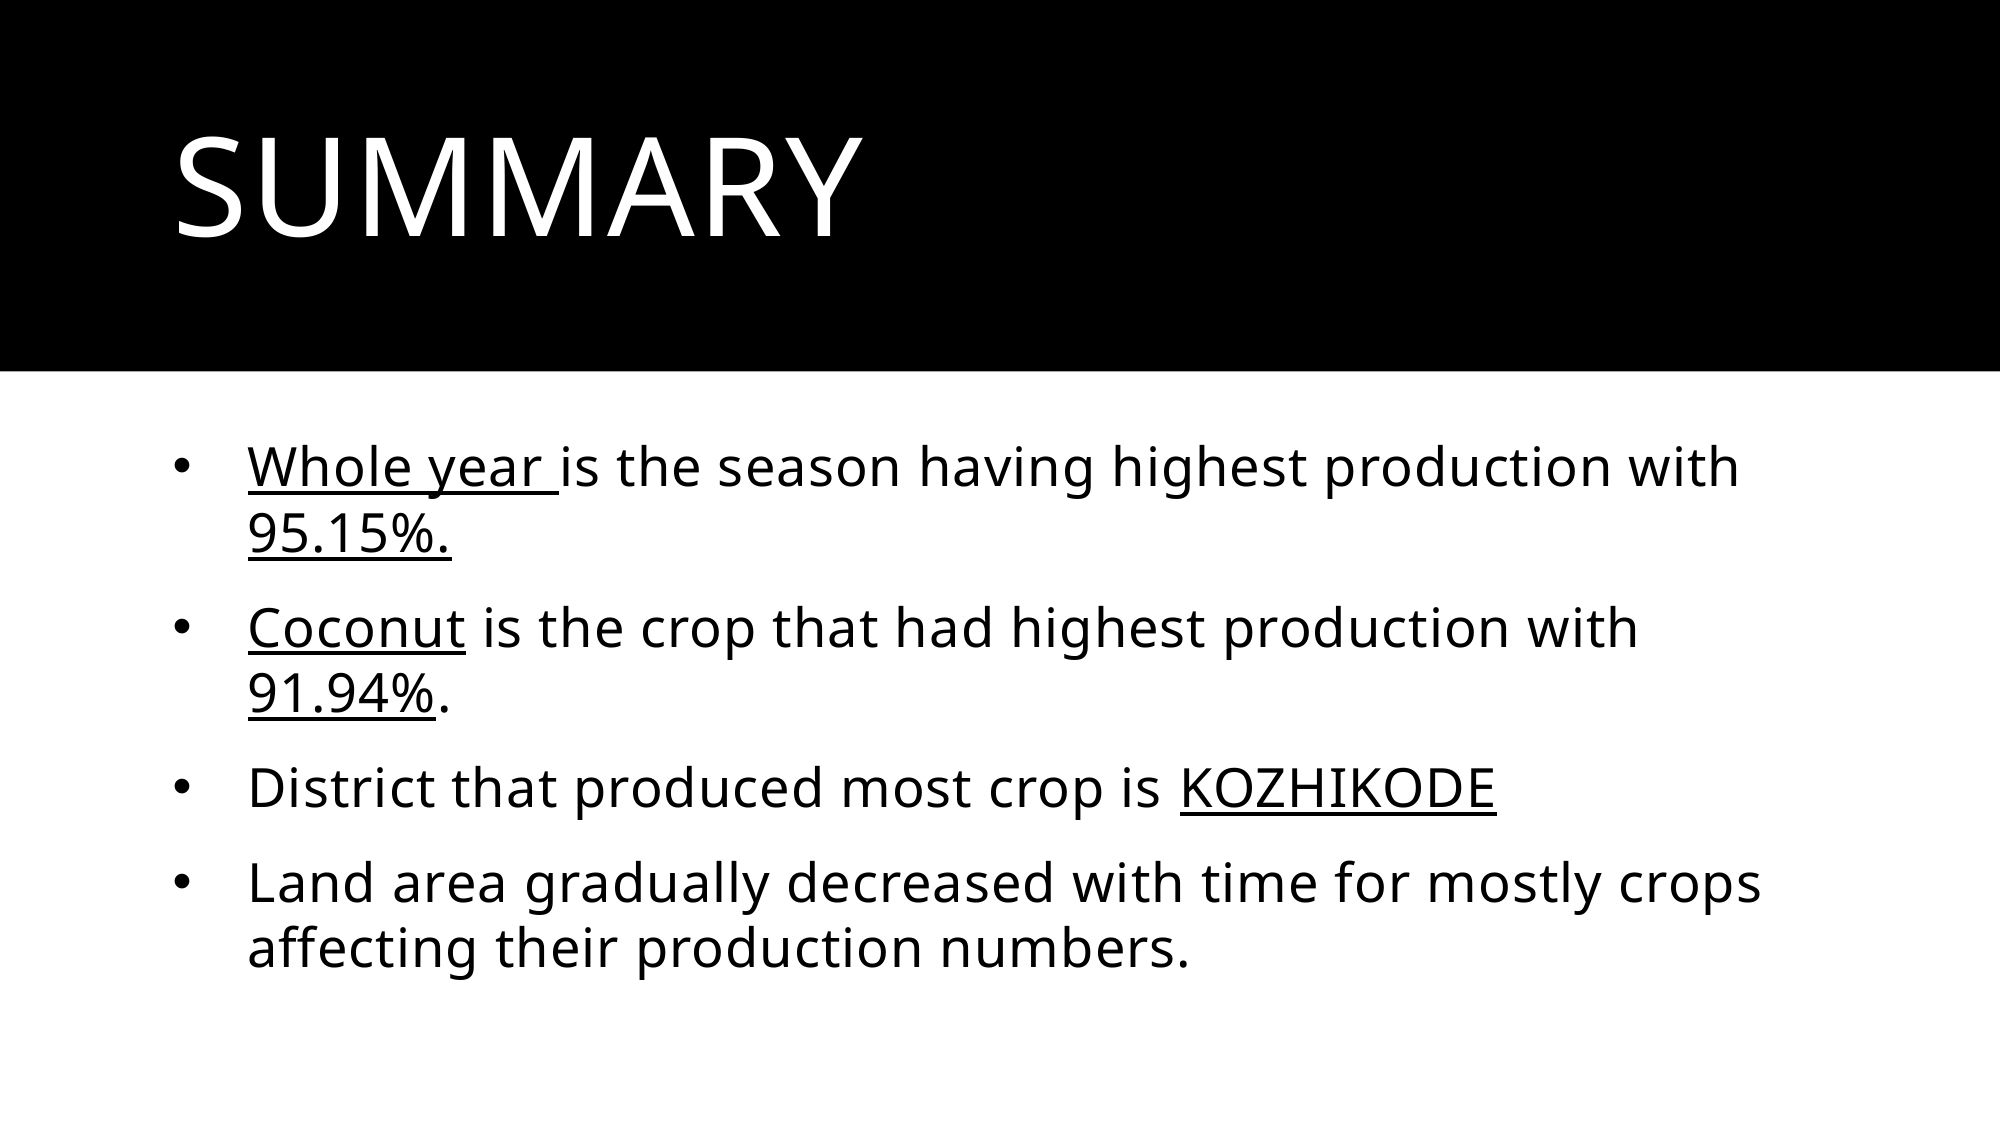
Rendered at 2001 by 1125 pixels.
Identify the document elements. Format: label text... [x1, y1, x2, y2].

title summary [157, 52, 1842, 332]
list Whole year is the season having highest production with 95.15%. Coconut is the crop that had highest production with 91.94%. District that produced most crop is KOZHIKODE Land area gradually decreased with time for mostly crops affecting their production numbers. [157, 424, 1842, 1014]
